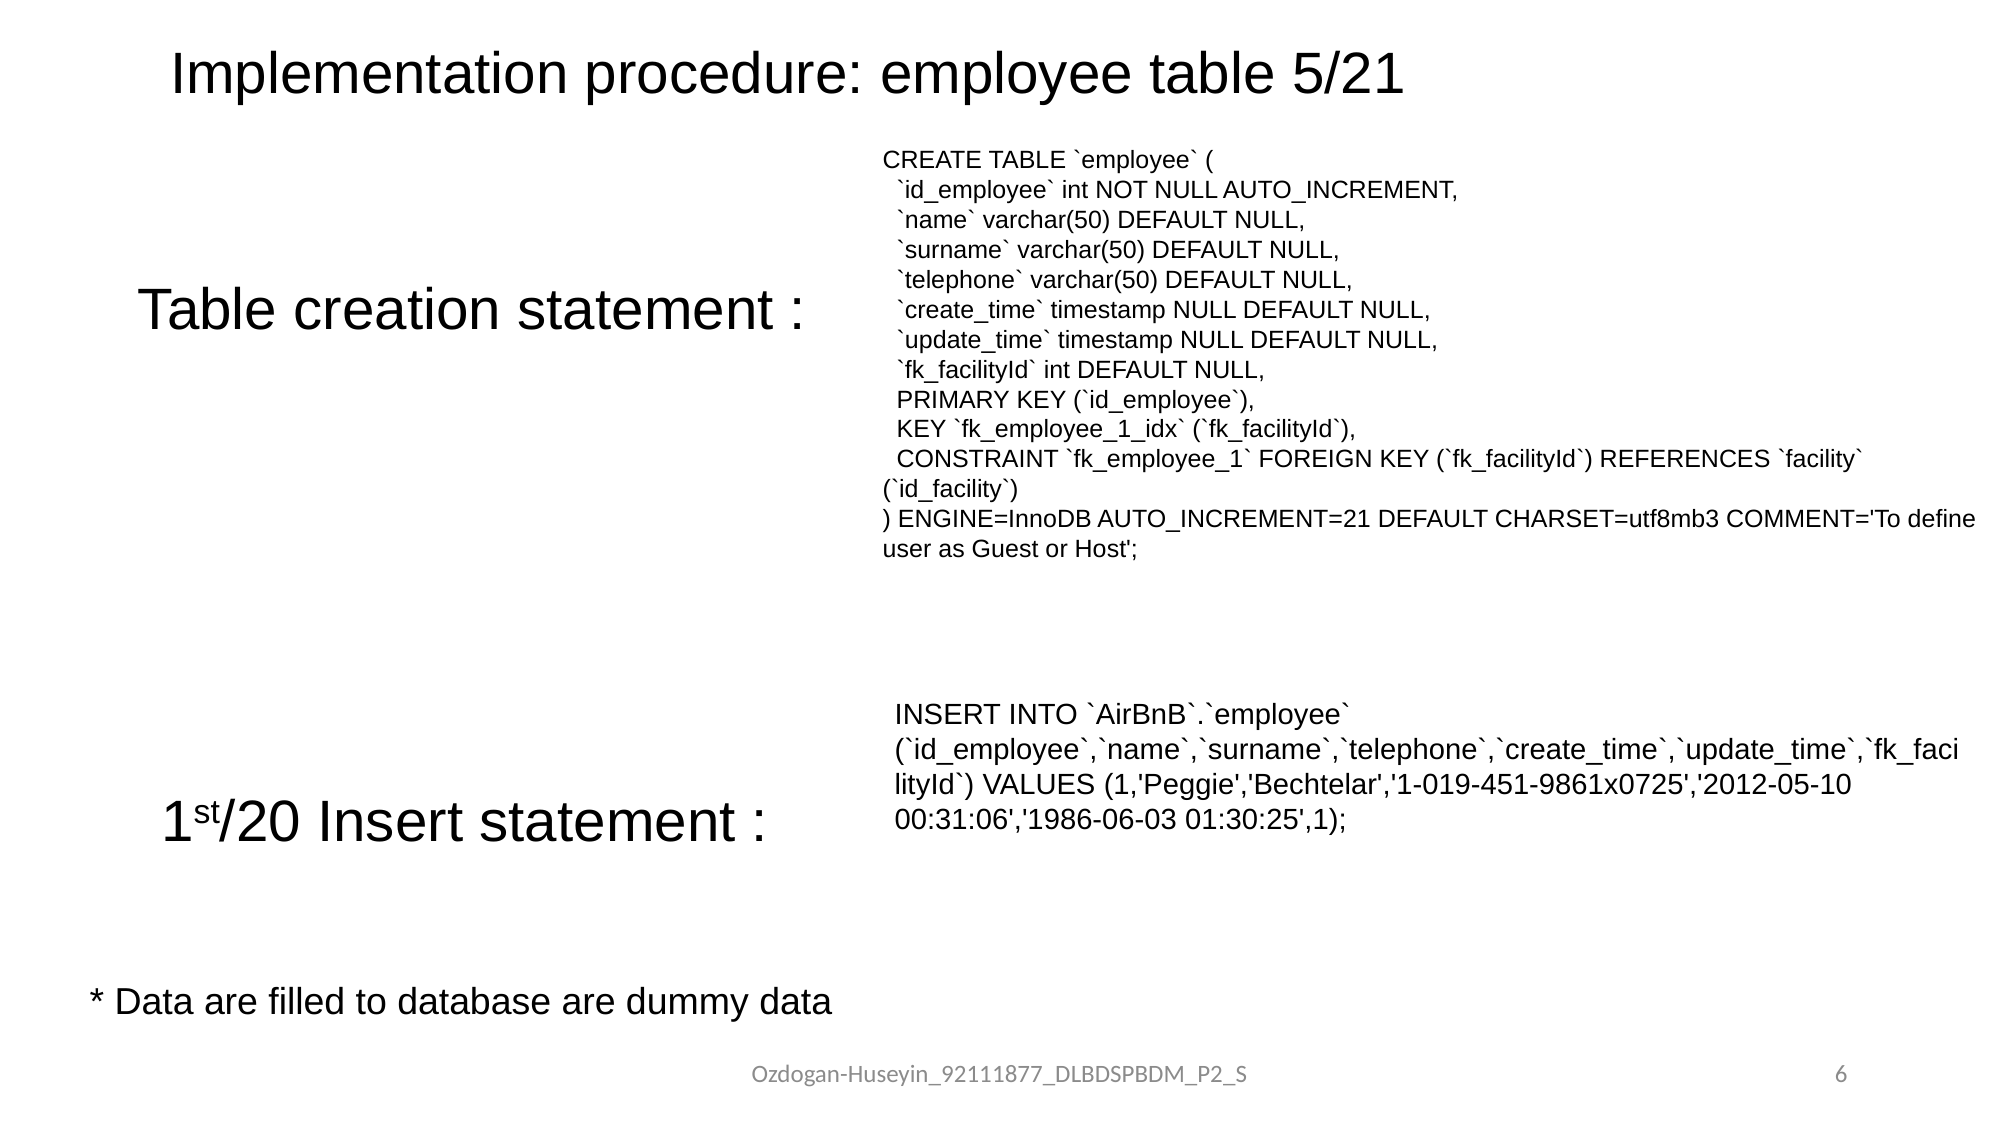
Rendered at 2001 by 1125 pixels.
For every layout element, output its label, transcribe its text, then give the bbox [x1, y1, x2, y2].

slide_number 6 [1412, 1042, 1863, 1103]
text_box INSERT INTO `AirBnB`.`employee` (`id_employee`,`name`,`surname`,`telephone`,`create_time`,`update_time`,`fk_facilityId`) VALUES (1,'Peggie','Bechtelar','1-019-451-9861x0725','2012-05-10 00:31:06','1986-06-03 01:30:25',1); [894, 623, 1966, 1013]
title Implementation procedure: employee table 5/21 [35, 35, 1542, 106]
text_box CREATE TABLE `employee` ( `id_employee` int NOT NULL AUTO_INCREMENT, `name` varchar(50) DEFAULT NULL, `surname` varchar(50) DEFAULT NULL, `telephone` varchar(50) DEFAULT NULL, `create_time` timestamp NULL DEFAULT NULL, `update_time` timestamp NULL DEFAULT NULL, `fk_facilityId` int DEFAULT NULL, PRIMARY KEY (`id_employee`), KEY `fk_employee_1_idx` (`fk_facilityId`), CONSTRAINT `fk_employee_1` FOREIGN KEY (`fk_facilityId`) REFERENCES `facility` (`id_facility`) ) ENGINE=InnoDB AUTO_INCREMENT=21 DEFAULT CHARSET=utf8mb3 COMMENT='To define user as Guest or Host'; [882, 117, 2000, 589]
text_box Table creation statement : [66, 277, 879, 336]
text_box 1st/20 Insert statement : [58, 788, 872, 848]
footer Ozdogan-Huseyin_92111877_DLBDSPBDM_P2_S [662, 1042, 1338, 1103]
text_box * Data are filled to database are dummy data [86, 956, 836, 1043]
